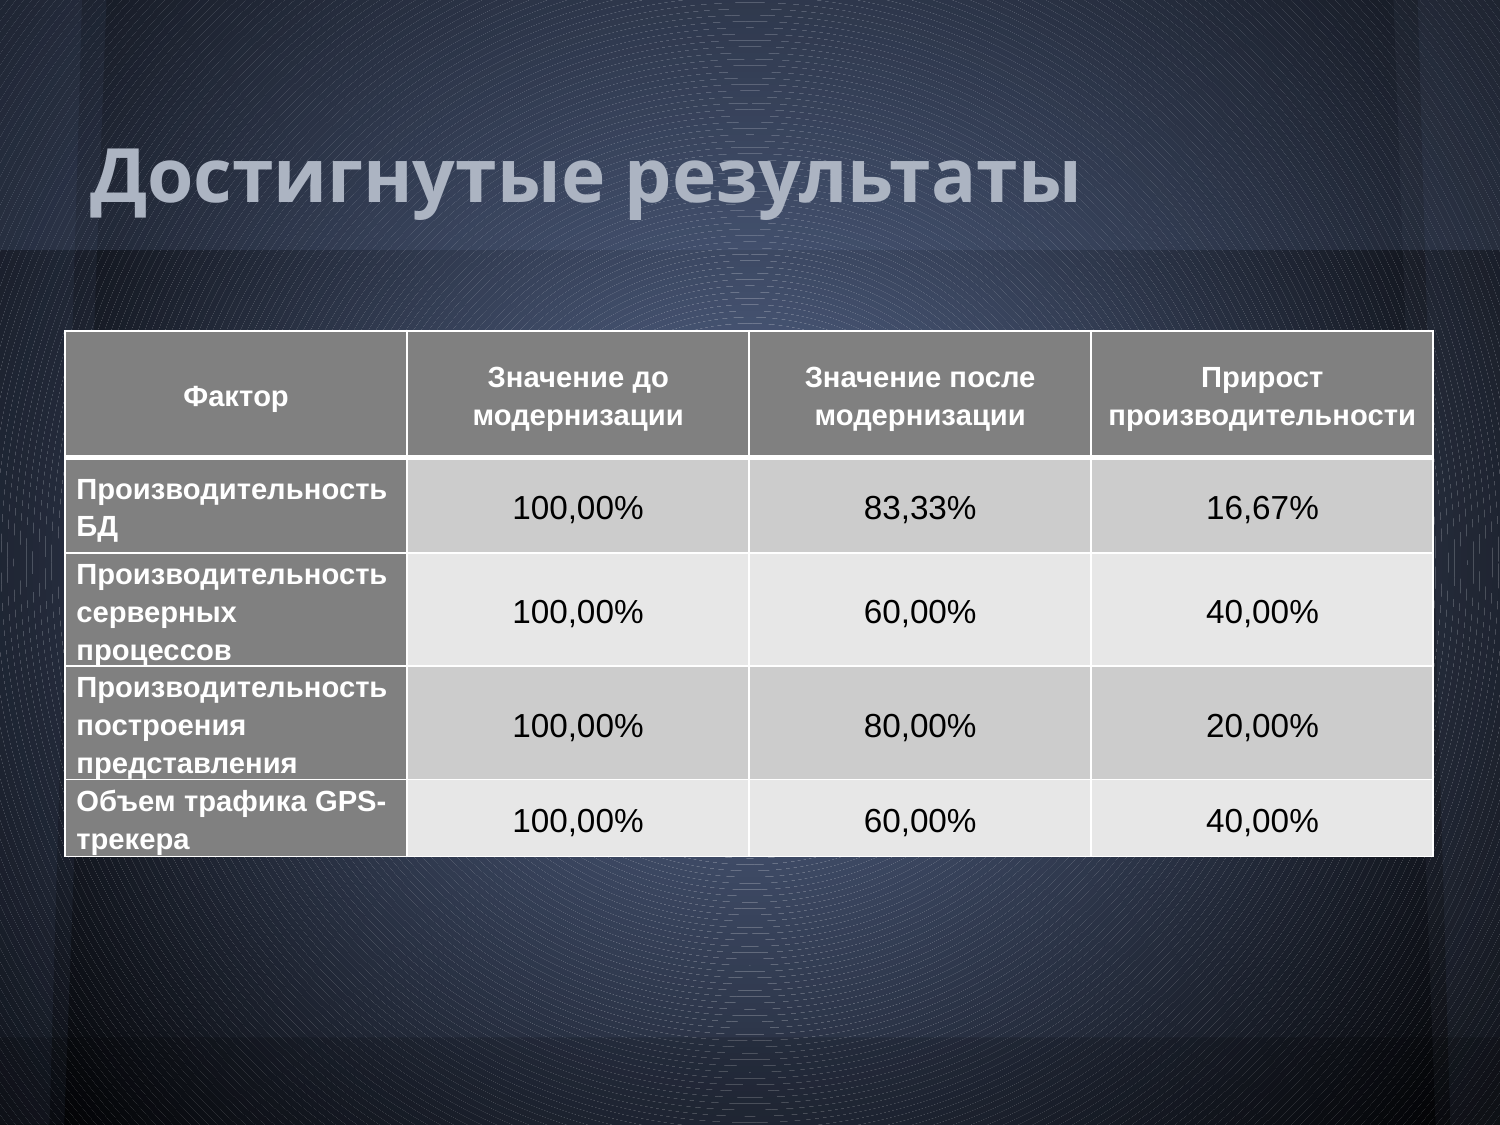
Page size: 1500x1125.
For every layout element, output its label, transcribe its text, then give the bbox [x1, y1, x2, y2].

table_cell 80,00% [750, 667, 1090, 779]
table_cell 100,00% [408, 554, 748, 665]
table_cell Объем трафика GPS-трекера [66, 780, 406, 856]
table_cell 60,00% [750, 554, 1090, 665]
table_header Значение до модернизации [408, 332, 748, 455]
table_cell Производительность построения представления [66, 667, 406, 779]
table_cell 16,67% [1092, 460, 1432, 552]
table_cell 40,00% [1092, 554, 1432, 665]
table_cell Производительность БД [66, 460, 406, 552]
table_cell 100,00% [408, 780, 748, 856]
table_cell 60,00% [750, 780, 1090, 856]
table_cell 83,33% [750, 460, 1090, 552]
table_cell Производительность серверных процессов [66, 554, 406, 665]
table_cell 100,00% [408, 460, 748, 552]
table_cell 20,00% [1092, 667, 1432, 779]
table_header Фактор [66, 332, 406, 455]
title Достигнутые результаты [75, 45, 1425, 233]
table_header Прирост производительности [1092, 332, 1432, 455]
table_header Значение после модернизации [750, 332, 1090, 455]
table_cell 40,00% [1092, 780, 1432, 856]
table_cell 100,00% [408, 667, 748, 779]
